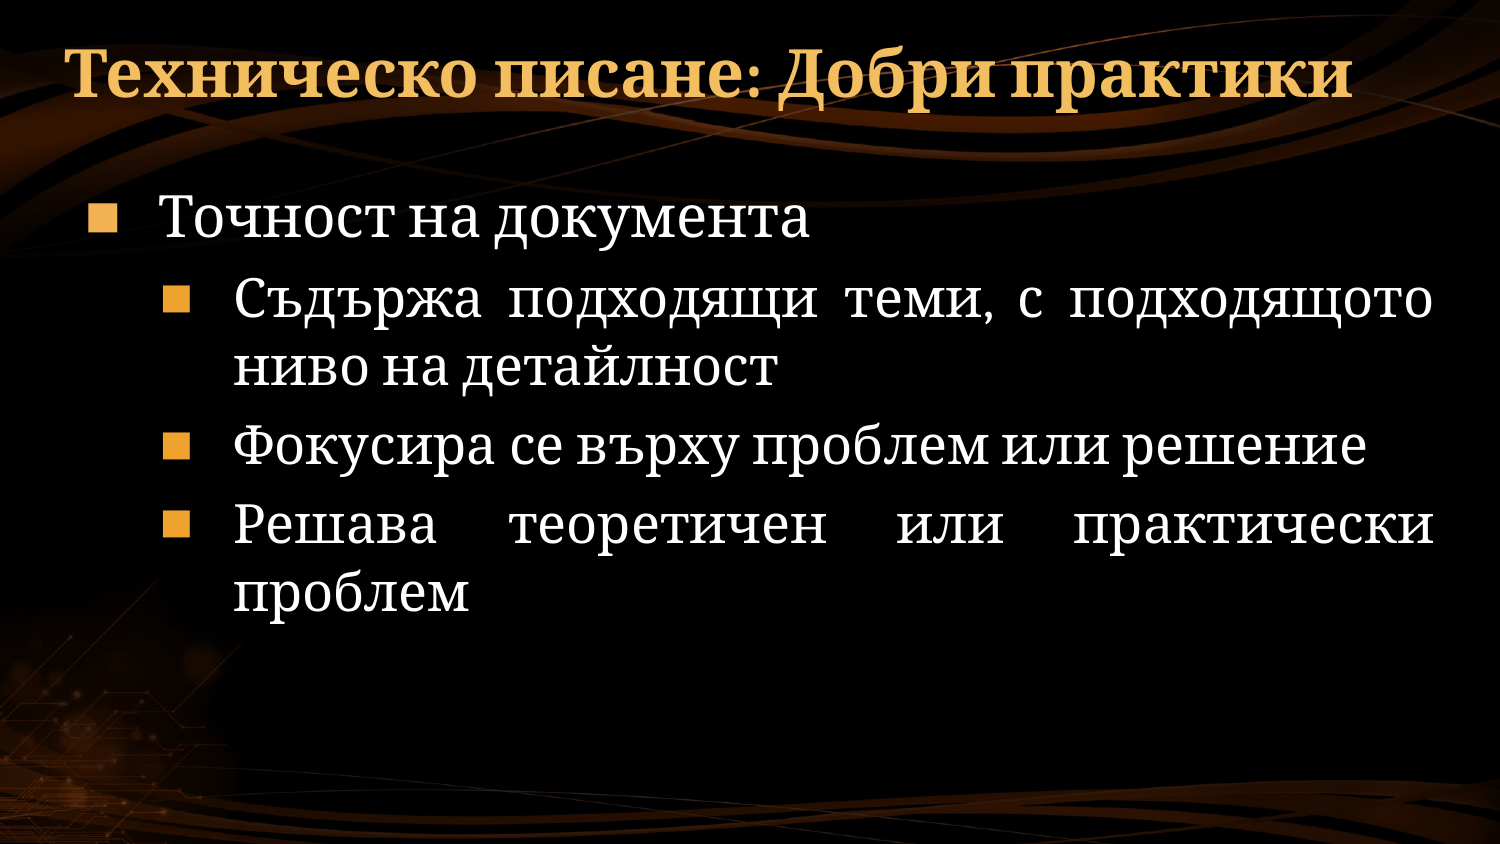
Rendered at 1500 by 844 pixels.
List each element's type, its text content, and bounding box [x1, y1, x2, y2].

list Точност на документа Съдържа подходящи теми, с подходящото ниво на детайлност Фокусира се върху проблем или решение Решава теоретичен или практически проблем [51, 171, 1449, 827]
picture [0, 0, 1500, 844]
title Техническо писане: Добри практики [51, 28, 1449, 123]
